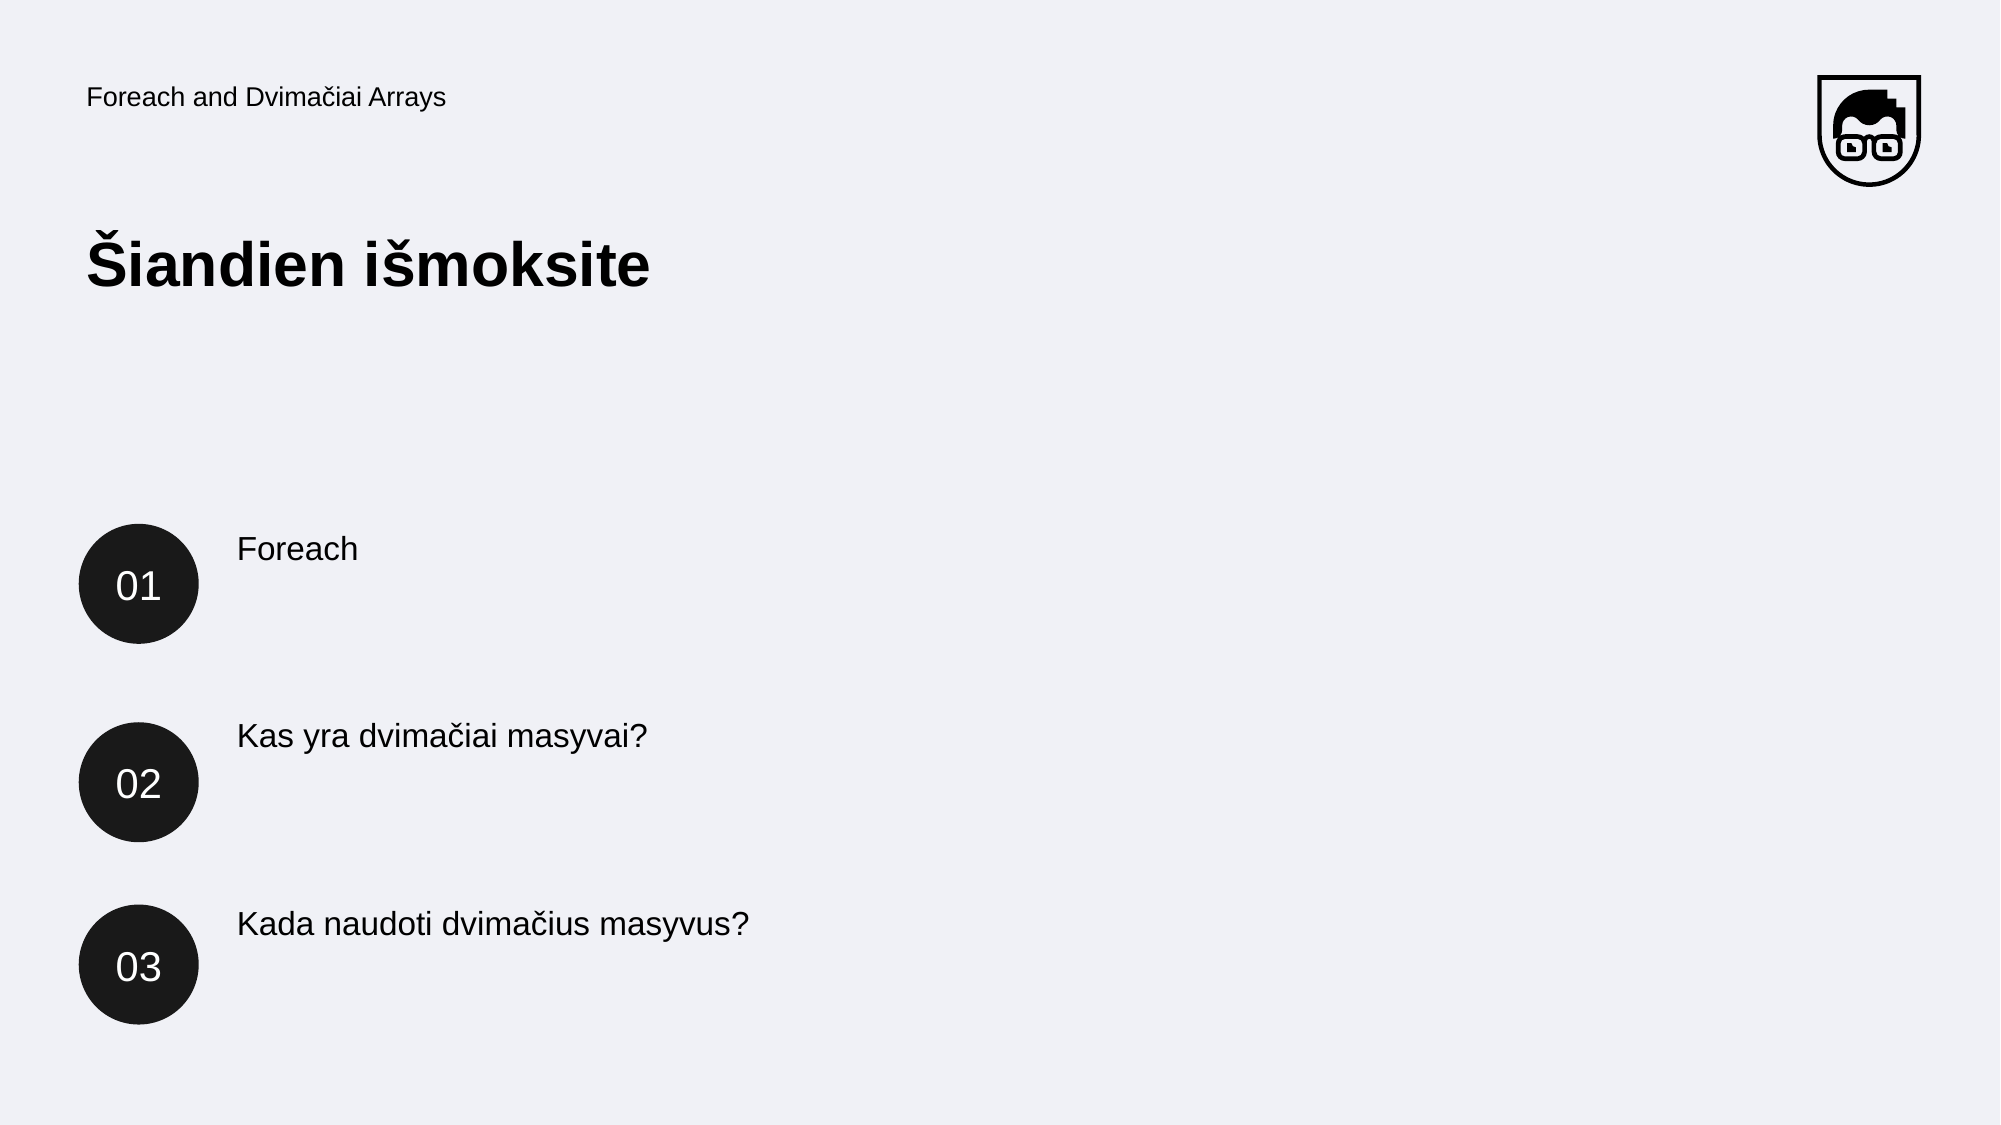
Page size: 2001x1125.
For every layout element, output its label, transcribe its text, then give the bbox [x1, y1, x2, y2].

list Foreach and Dvimačiai Arrays [78, 75, 1001, 151]
title Šiandien išmoksite [78, 224, 925, 450]
list Kada naudoti dvimačius masyvus? [228, 898, 925, 1048]
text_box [78, 523, 199, 645]
list Foreach [228, 523, 925, 673]
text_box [78, 721, 199, 843]
list Kas yra dvimačiai masyvai? [228, 710, 925, 860]
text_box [78, 904, 199, 1025]
